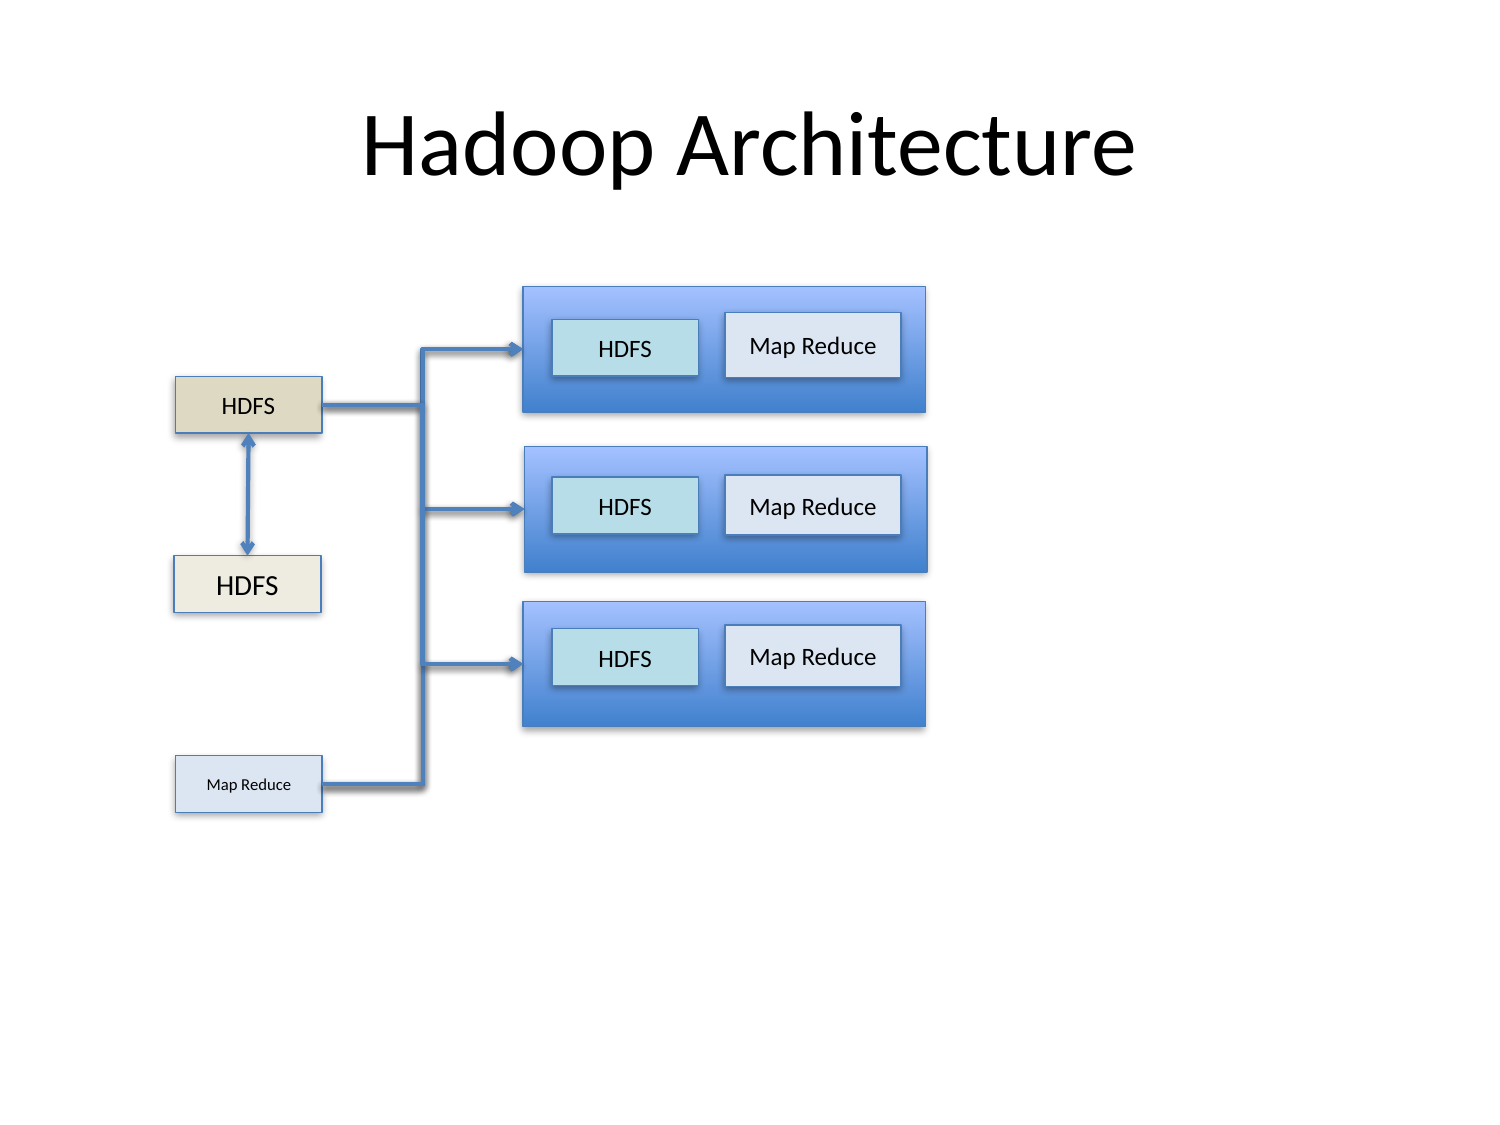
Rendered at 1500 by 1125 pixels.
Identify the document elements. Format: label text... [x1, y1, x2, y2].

text_box HDFS [551, 476, 699, 535]
text_box [522, 286, 926, 413]
text_box HDFS [175, 376, 315, 434]
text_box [321, 404, 524, 665]
text_box Map Reduce [724, 312, 902, 378]
text_box Map Reduce [724, 624, 902, 687]
text_box Map Reduce [175, 755, 323, 813]
text_box [530, 601, 926, 727]
title Hadoop Architecture [75, 45, 1425, 233]
text_box HDFS [551, 628, 699, 686]
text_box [321, 348, 524, 403]
text_box Map Reduce [724, 474, 902, 536]
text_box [321, 672, 524, 785]
text_box HDFS [551, 319, 699, 377]
text_box HDFS [173, 555, 315, 613]
text_box [530, 446, 928, 573]
